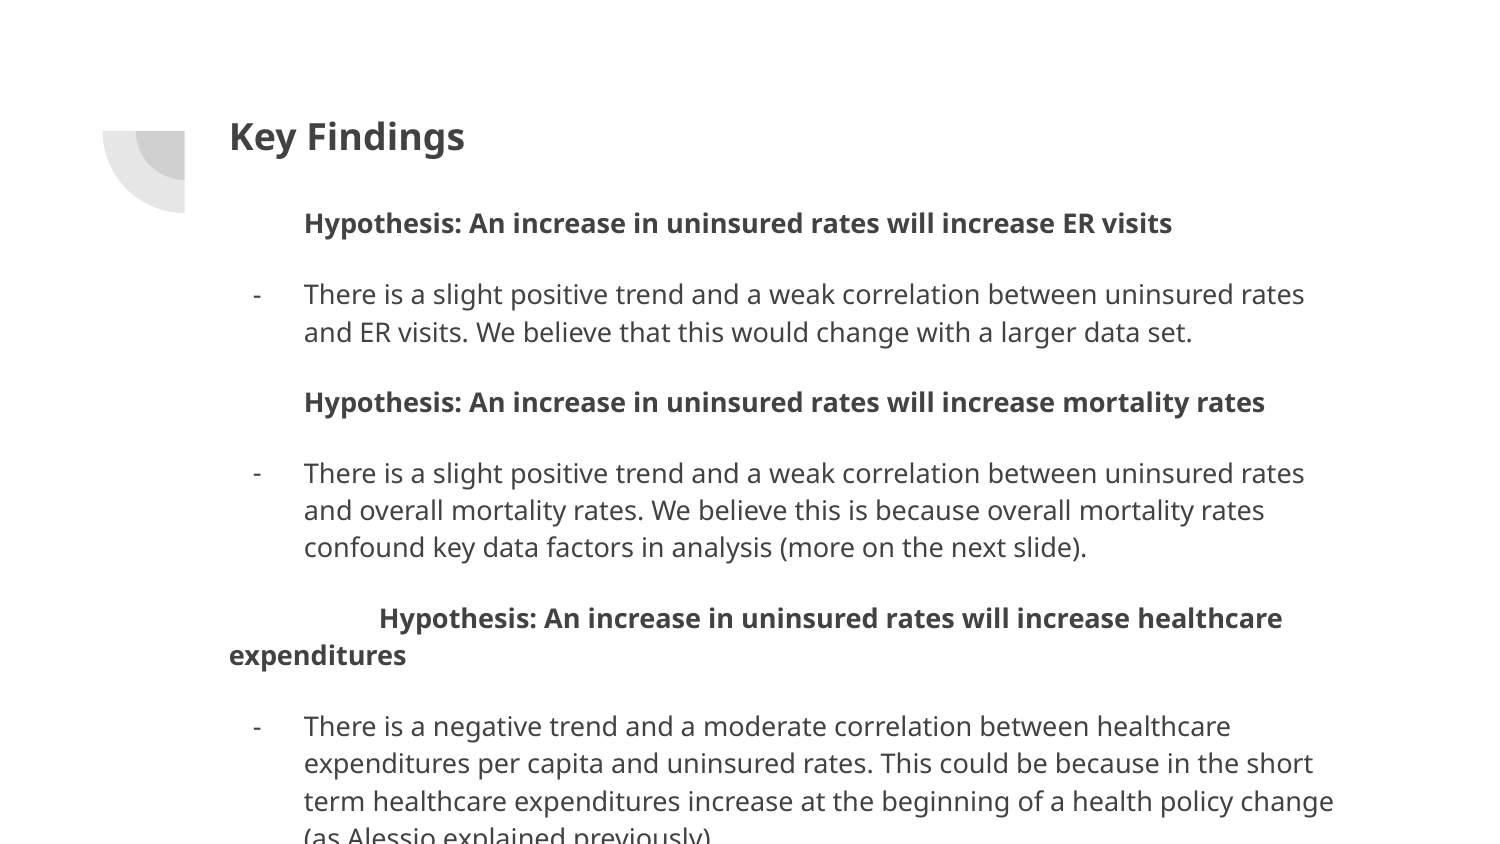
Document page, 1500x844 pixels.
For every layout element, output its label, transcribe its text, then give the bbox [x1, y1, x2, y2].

title Key Findings [213, 98, 1368, 187]
list Hypothesis: An increase in uninsured rates will increase ER visits There is a slight positive trend and a weak correlation between uninsured rates and ER visits. We believe that this would change with a larger data set. Hypothesis: An increase in uninsured rates will increase mortality rates There is a slight positive trend and a weak correlation between uninsured rates and overall mortality rates. We believe this is because overall mortality rates confound key data factors in analysis (more on the next slide). Hypothesis: An increase in uninsured rates will increase healthcare expenditures There is a negative trend and a moderate correlation between healthcare expenditures per capita and uninsured rates. This could be because in the short term healthcare expenditures increase at the beginning of a health policy change (as Alessio explained previously) [213, 187, 1368, 816]
